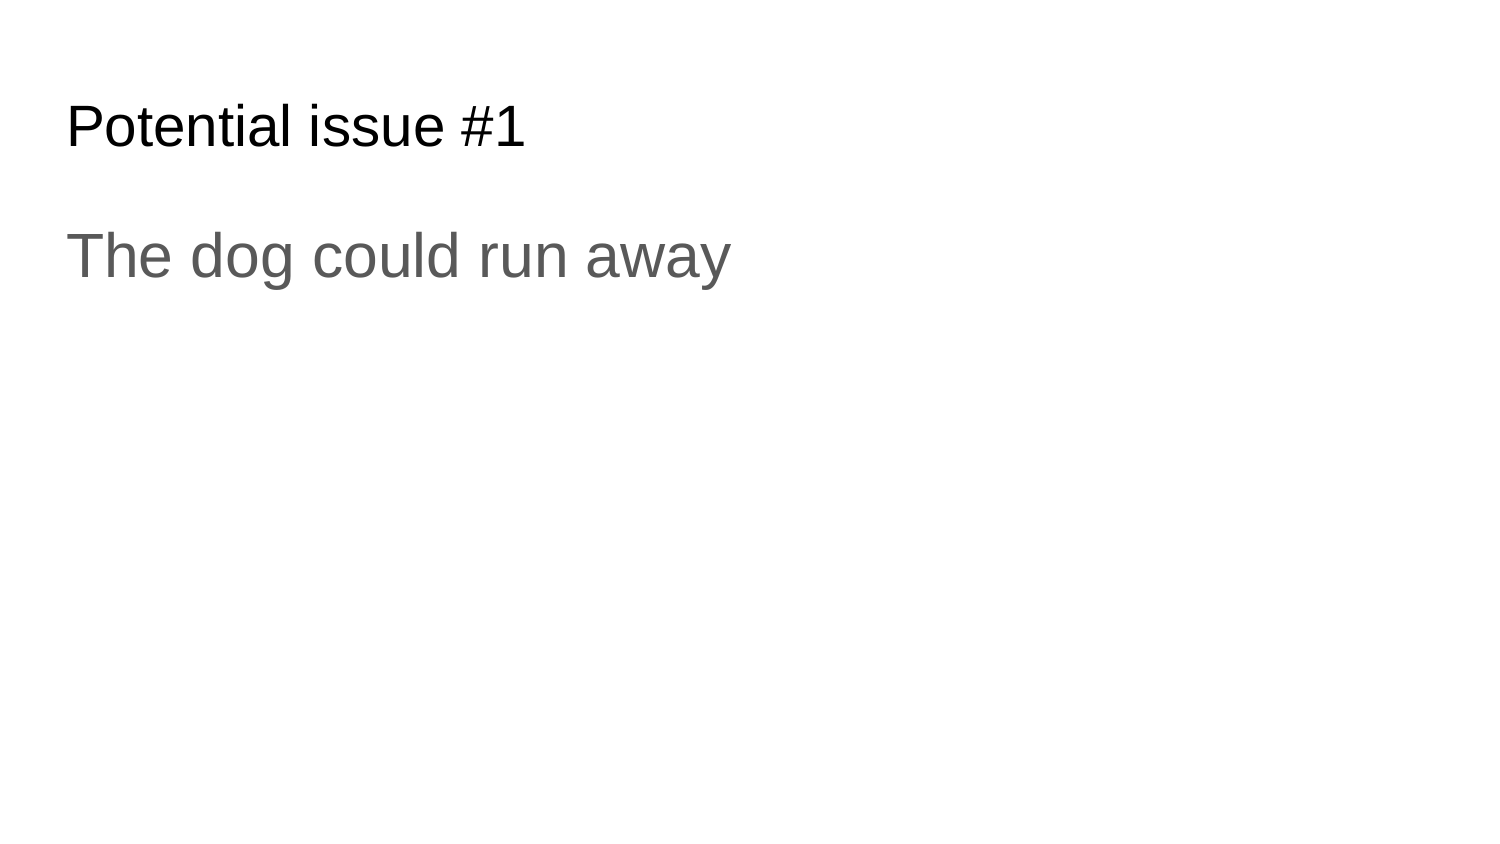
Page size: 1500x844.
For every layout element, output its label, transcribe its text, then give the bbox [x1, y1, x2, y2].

list The dog could run away [51, 189, 1449, 750]
title Potential issue #1 [51, 72, 1449, 189]
